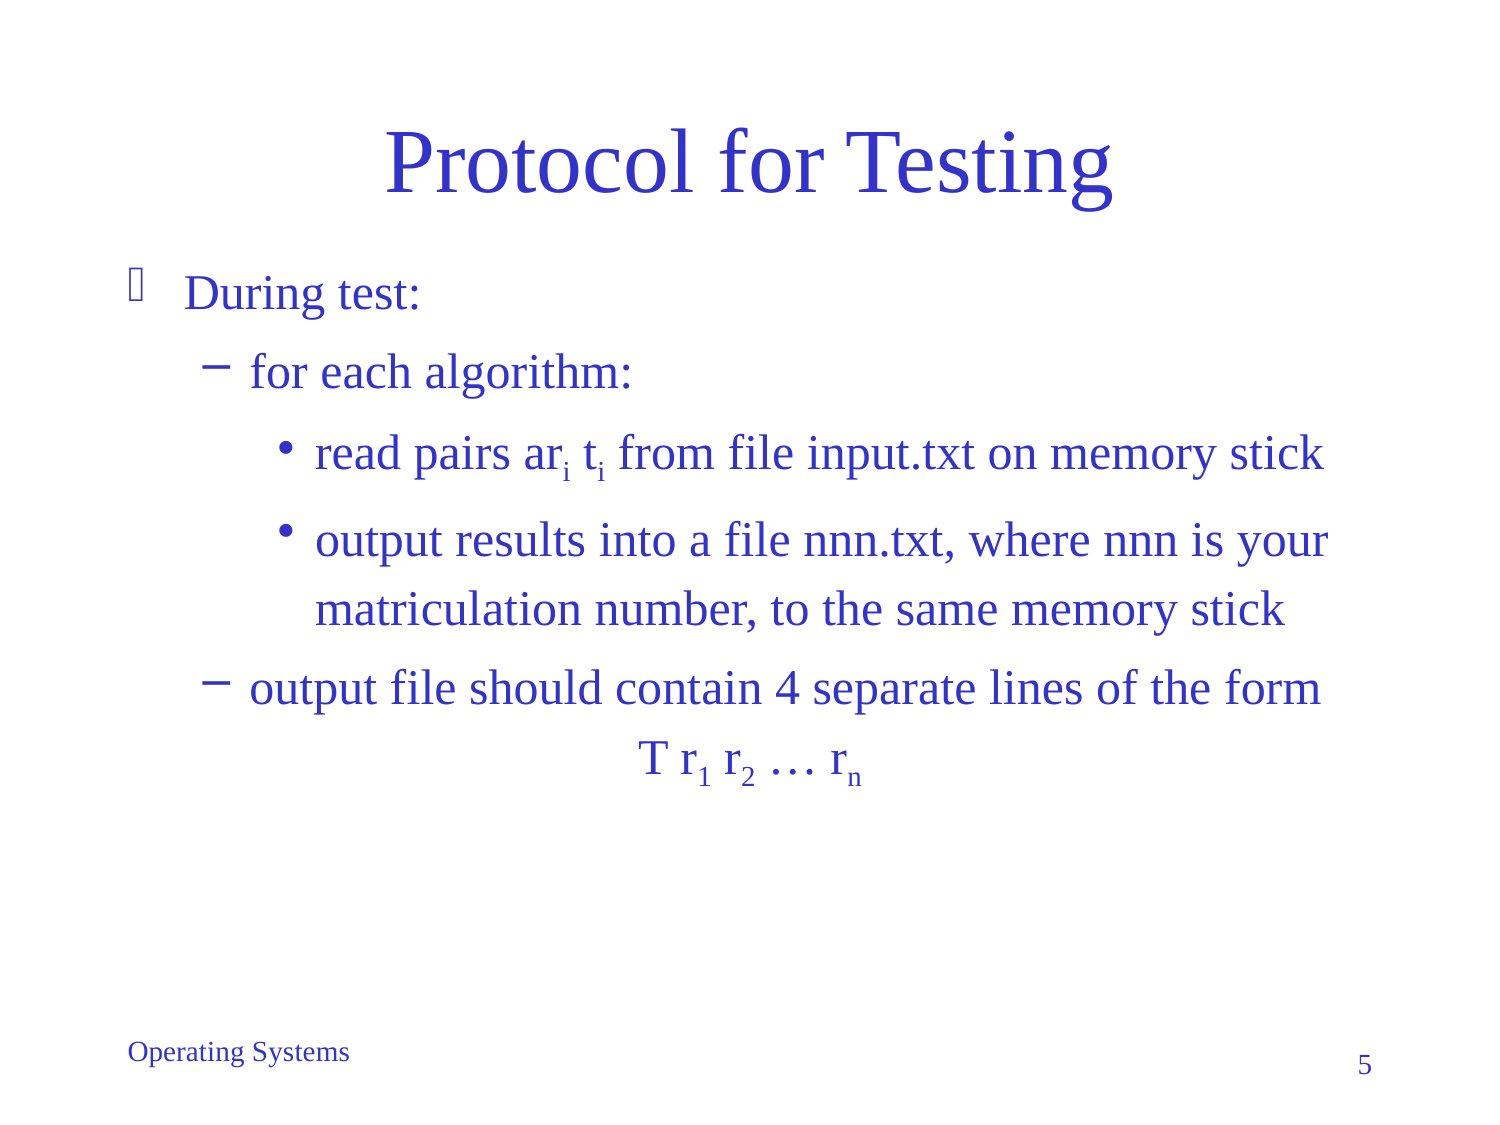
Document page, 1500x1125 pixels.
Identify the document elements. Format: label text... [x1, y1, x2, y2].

slide_number Operating Systems [112, 1024, 426, 1101]
list During test: for each algorithm: read pairs ari ti from file input.txt on memory stick output results into a file nnn.txt, where nnn is your matriculation number, to the same memory stick output file should contain 4 separate lines of the form T r1 r2 … rn [112, 243, 1388, 1000]
title Protocol for Testing [112, 99, 1388, 213]
slide_number 5 [1074, 1037, 1388, 1101]
